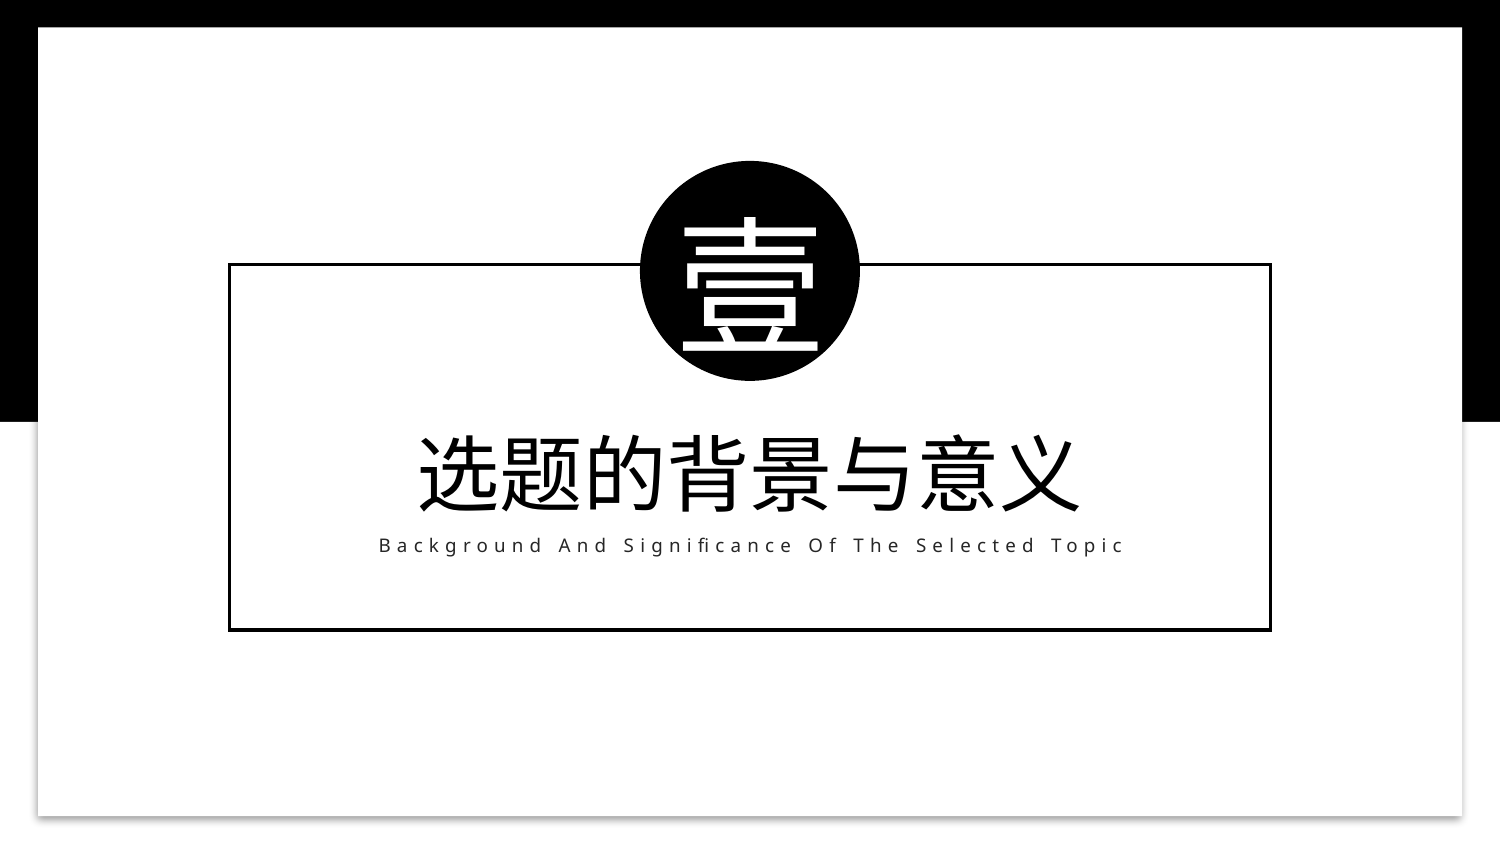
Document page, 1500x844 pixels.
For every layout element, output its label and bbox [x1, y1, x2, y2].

text_box [640, 161, 859, 380]
text_box [228, 263, 1272, 631]
